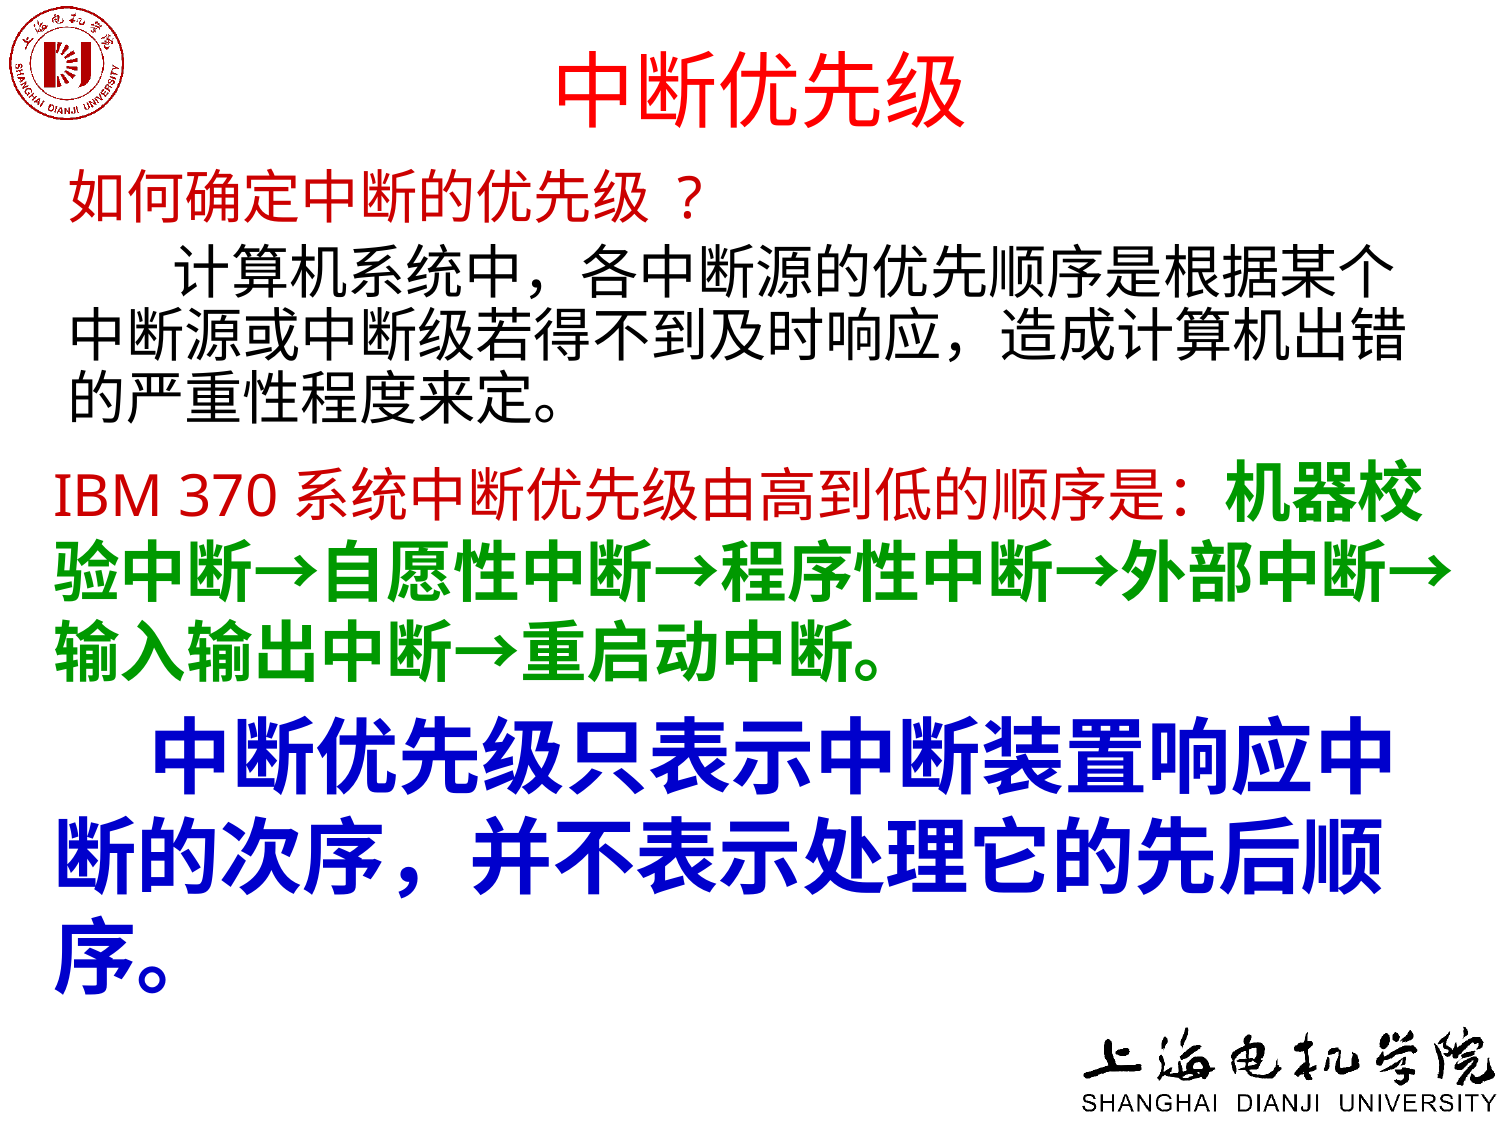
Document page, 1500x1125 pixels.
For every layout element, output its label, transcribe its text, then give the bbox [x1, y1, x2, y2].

list 如何确定中断的优先级 ? 计算机系统中，各中断源的优先顺序是根据某个中断源或中断级若得不到及时响应，造成计算机出错的严重性程度来定。 [53, 160, 1459, 428]
title 中断优先级 [53, 31, 1466, 131]
picture [1079, 1023, 1500, 1114]
text_box 中断优先级只表示中断装置响应中断的次序，并不表示处理它的先后顺序。 [53, 704, 1459, 1005]
text_box IBM 370系统中断优先级由高到低的顺序是：机器校验中断→自愿性中断→程序性中断→外部中断→输入输出中断→重启动中断。 [53, 449, 1459, 690]
picture [9, 6, 124, 120]
